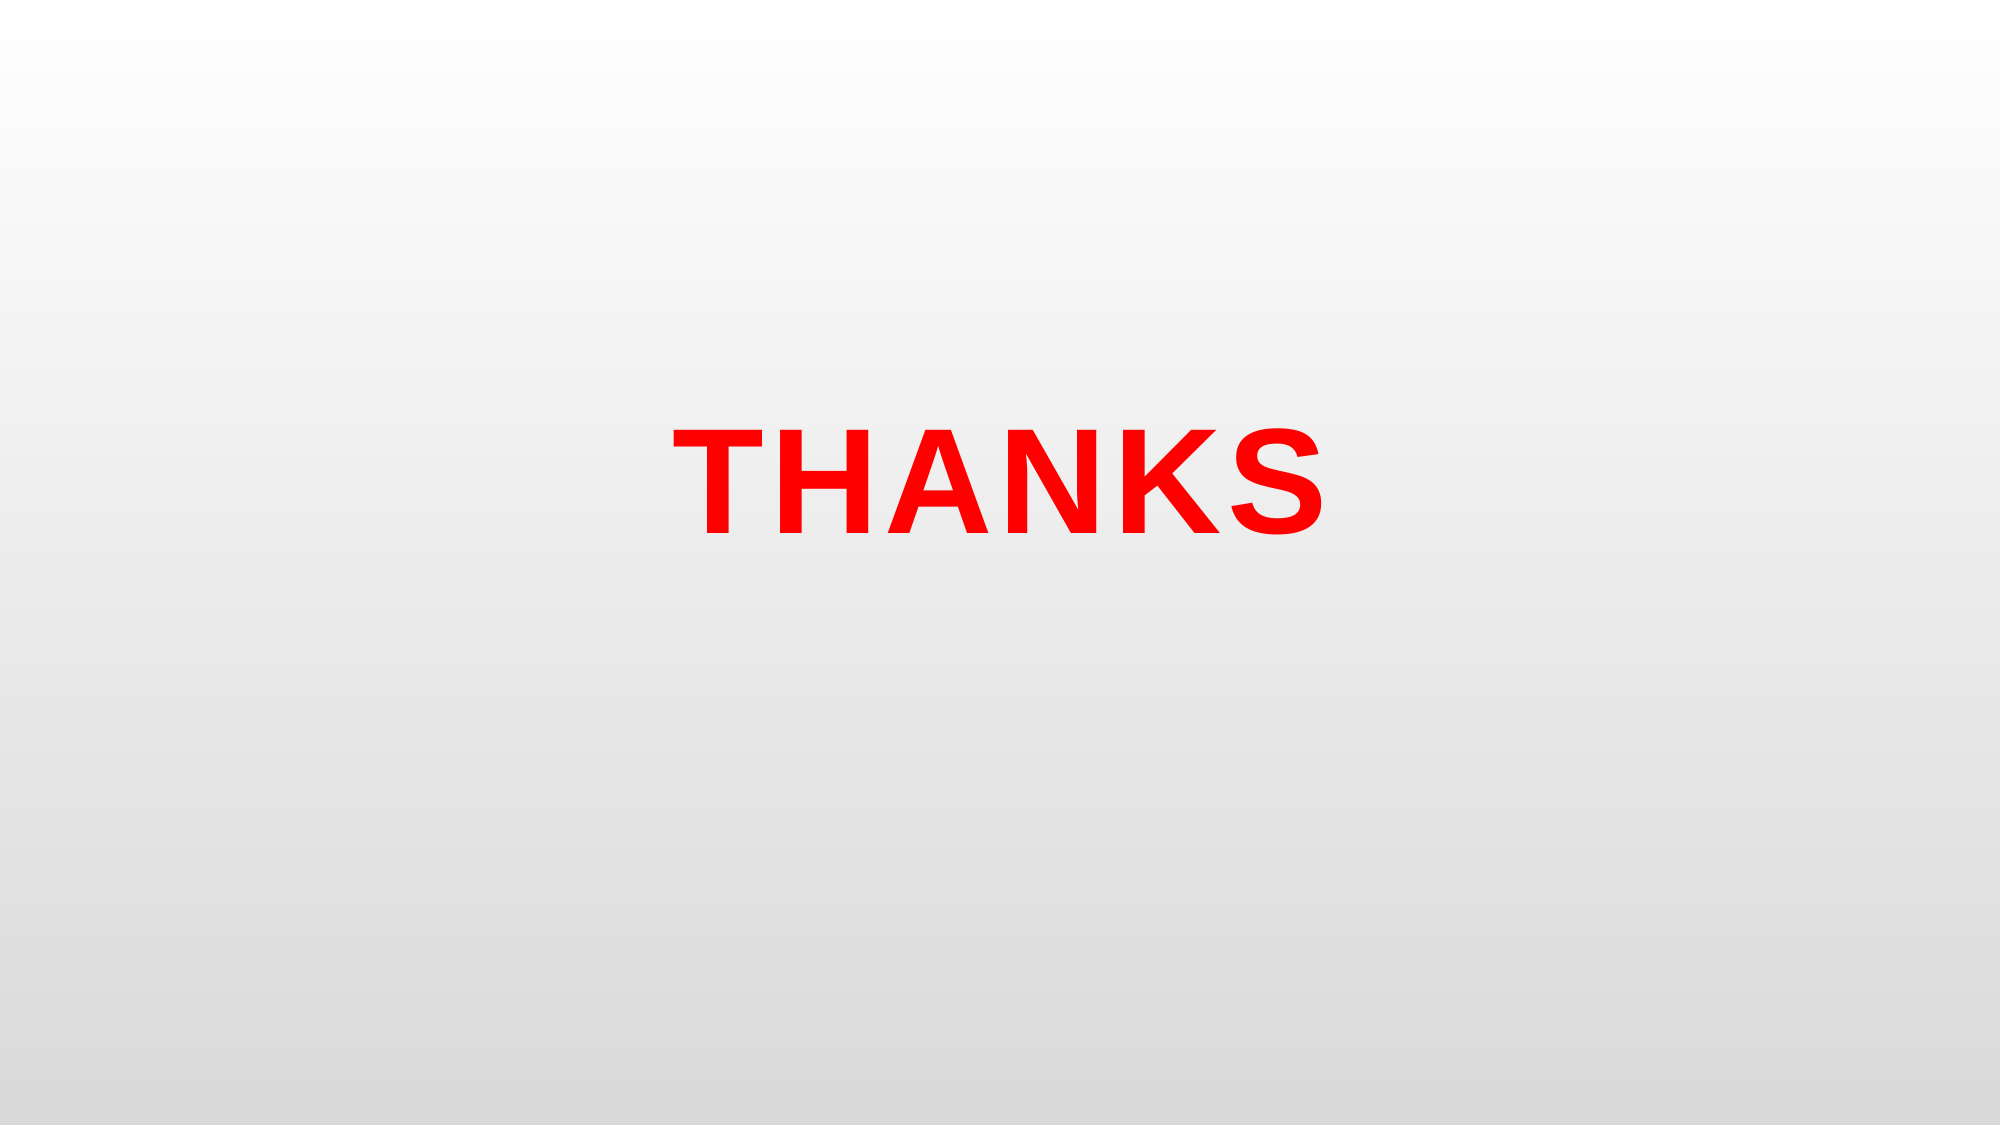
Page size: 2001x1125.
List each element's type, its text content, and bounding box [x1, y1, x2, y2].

title THANKS [196, 149, 1805, 572]
